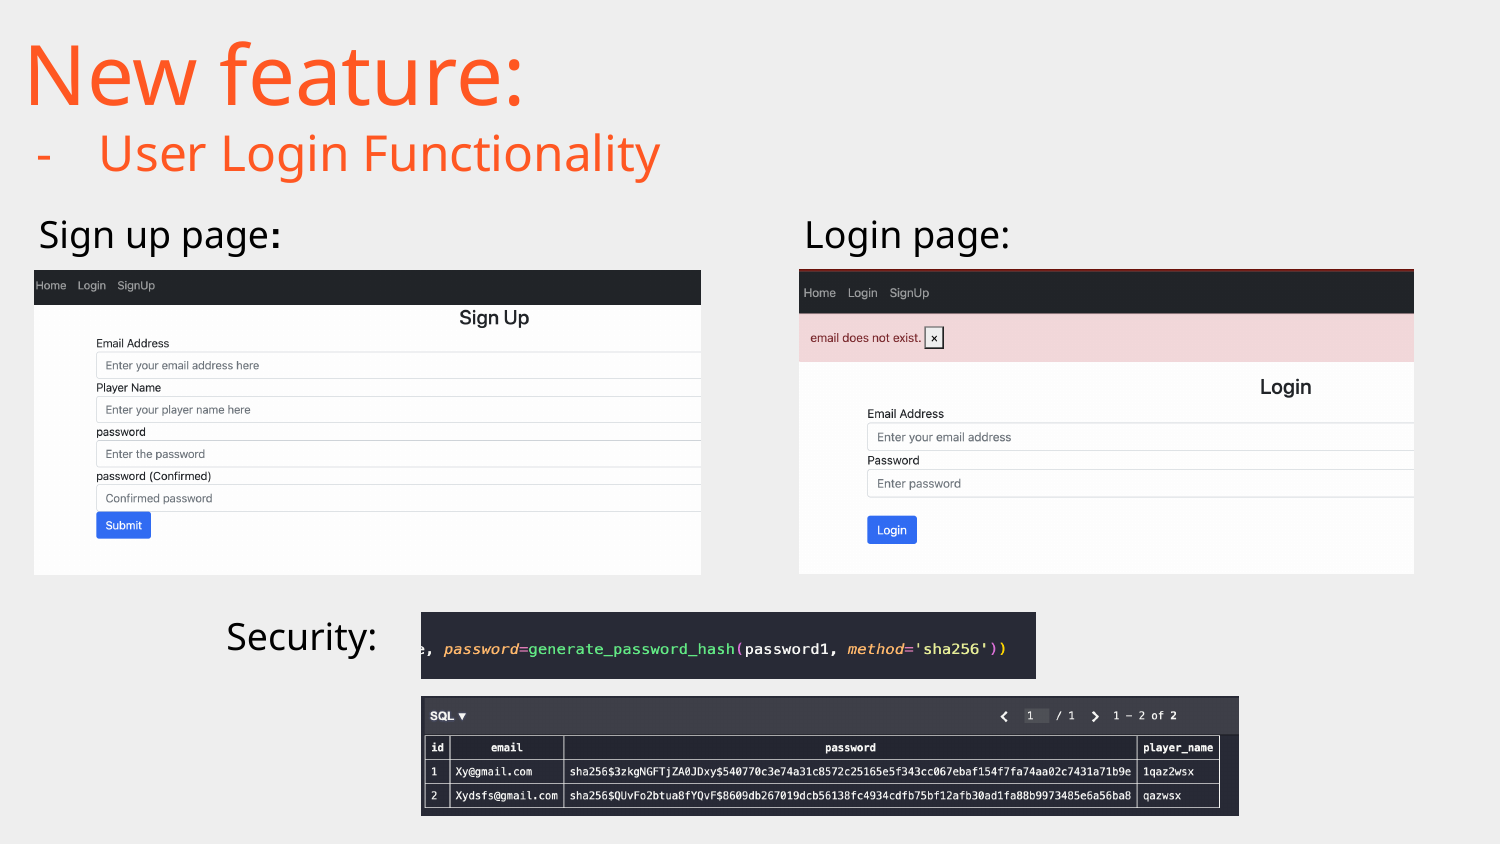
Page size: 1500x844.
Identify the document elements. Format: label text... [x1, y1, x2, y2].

picture [799, 269, 1415, 575]
text_box Security: [211, 597, 719, 673]
text_box Login page: [789, 196, 1297, 272]
picture [420, 612, 1036, 679]
title New feature: User Login Functionality [8, 0, 1500, 197]
picture [34, 270, 701, 575]
text_box Sign up page: [24, 196, 532, 272]
picture [420, 696, 1239, 817]
